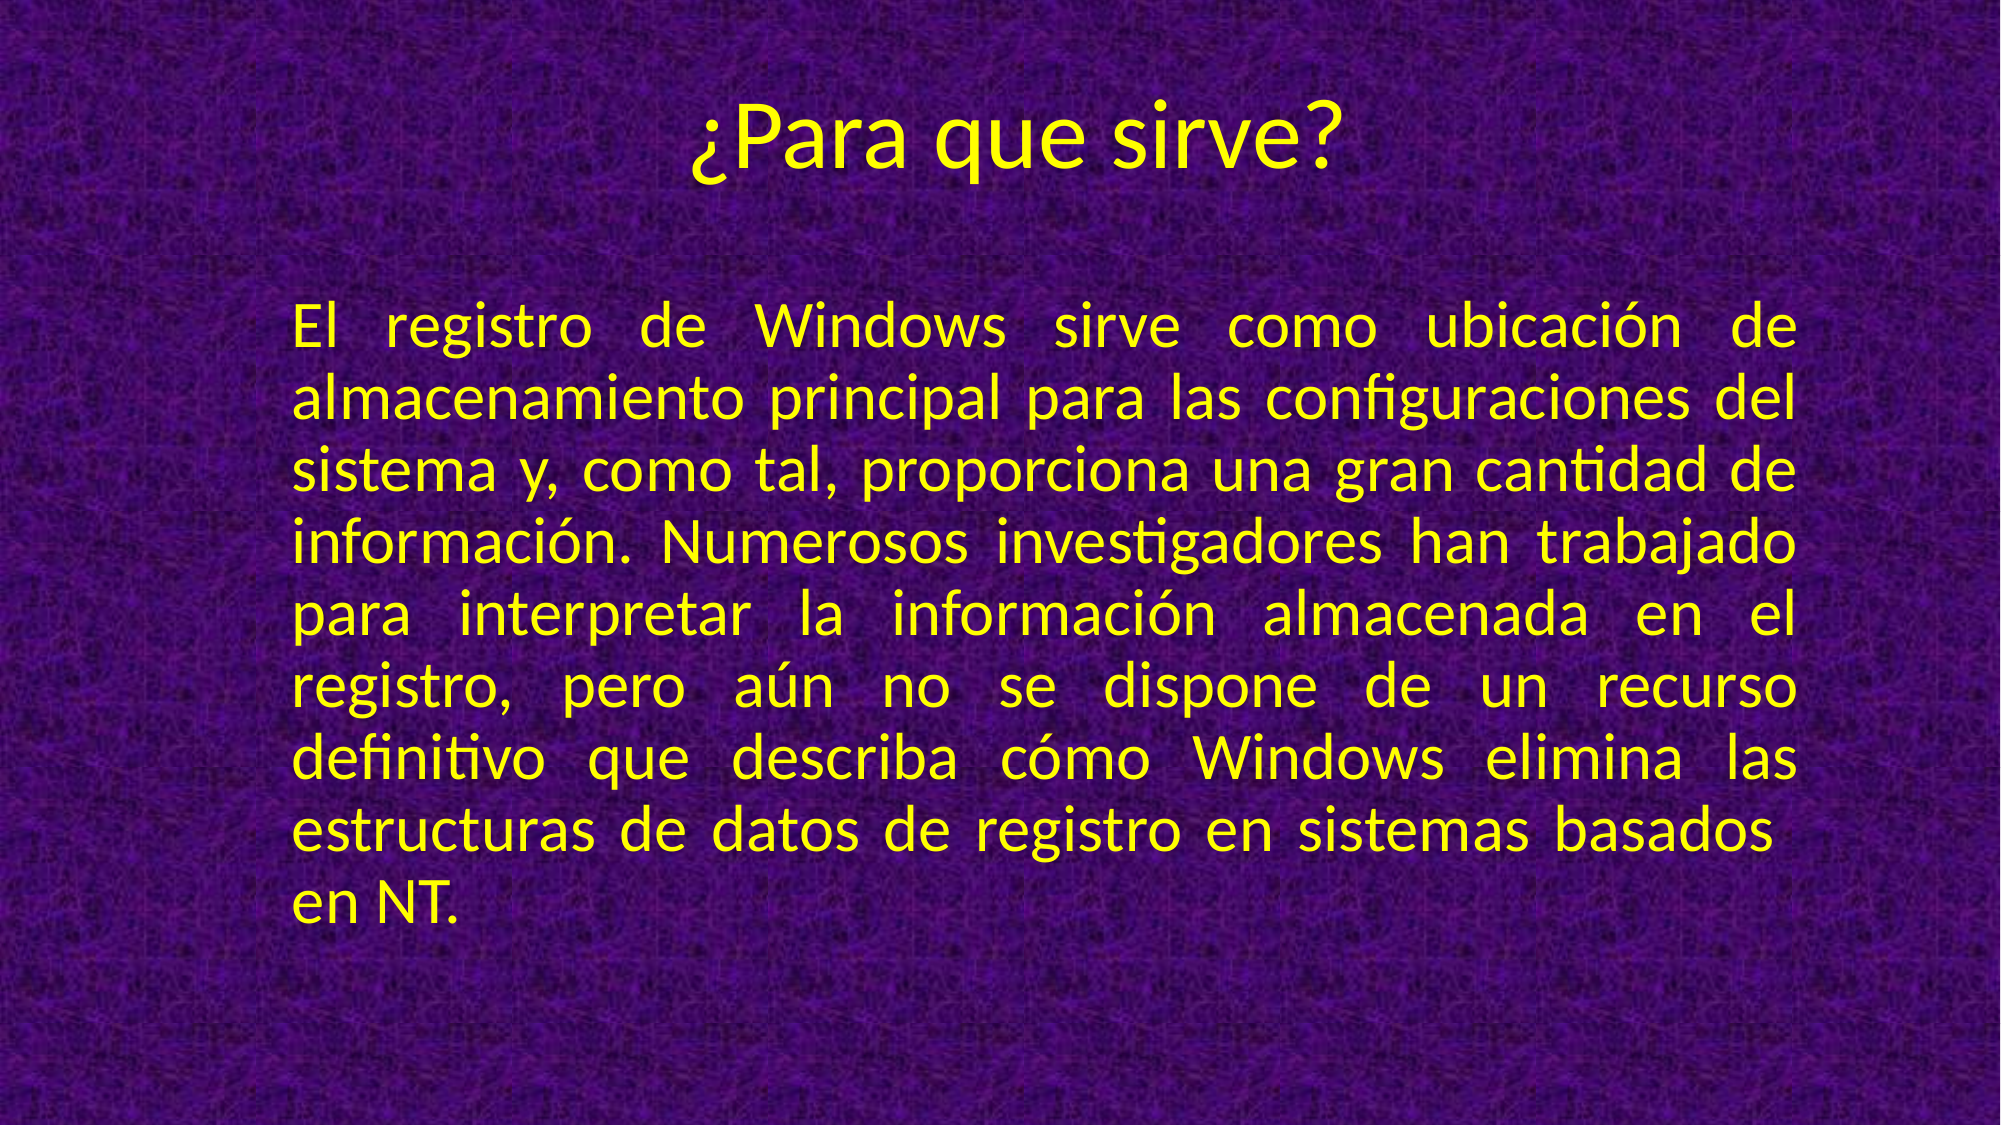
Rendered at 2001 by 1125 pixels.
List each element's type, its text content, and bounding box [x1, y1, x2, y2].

title El registro de Windows sirve como ubicación de almacenamiento principal para las configuraciones del sistema y, como tal, proporciona una gran cantidad de información. Numerosos investigadores han trabajado para interpretar la información almacenada en el registro, pero aún no se dispone de un recurso definitivo que describa cómo Windows elimina las estructuras de datos de registro en sistemas basados ​​en NT. [276, 279, 1815, 945]
picture [0, 0, 2001, 1125]
text_box ¿Para que sirve? [671, 61, 1523, 197]
